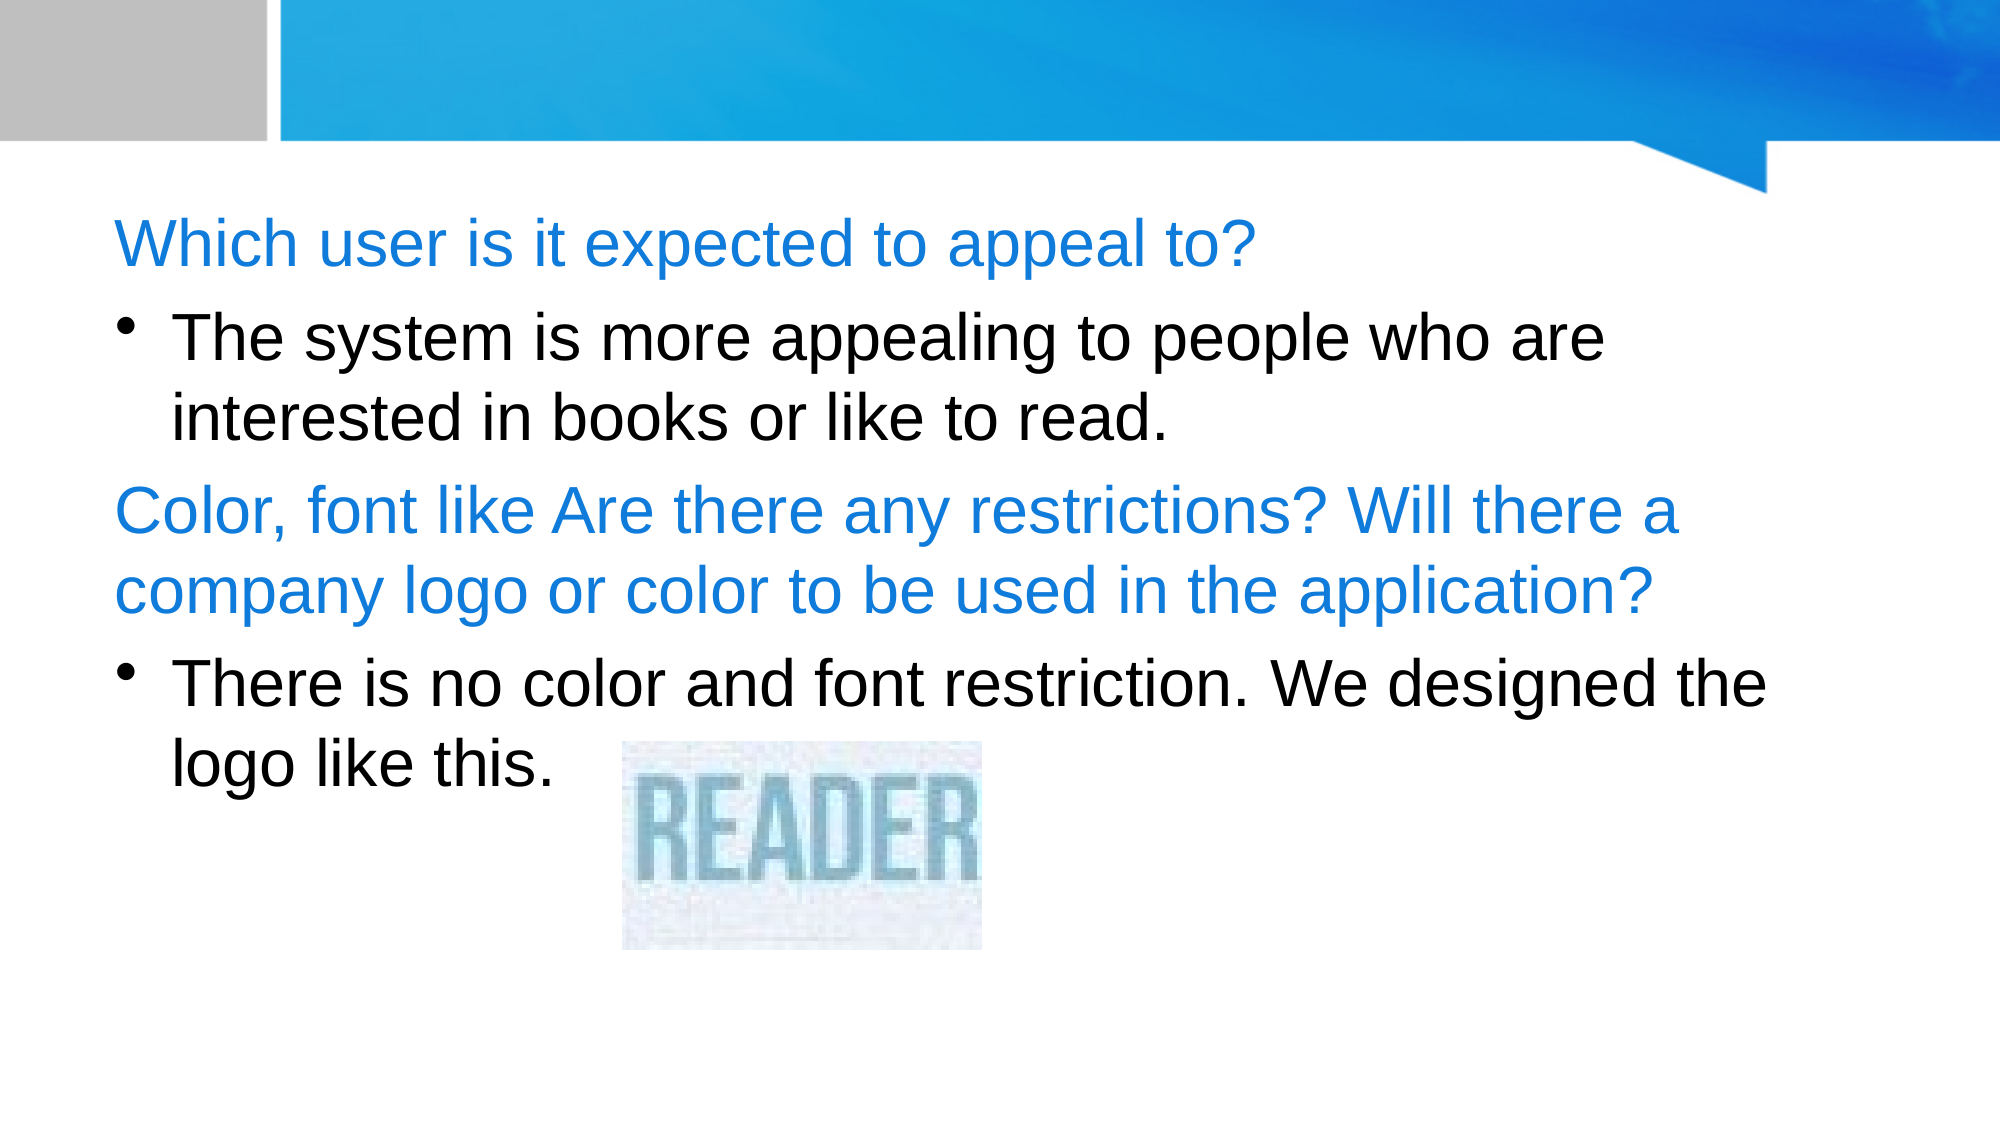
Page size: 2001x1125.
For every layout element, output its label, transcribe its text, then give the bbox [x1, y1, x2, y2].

picture [0, 0, 2000, 1125]
list Which user is it expected to appeal to? The system is more appealing to people who are interested in books or like to read. Color, font like Are there any restrictions? Will there a company logo or color to be used in the application? There is no color and font restriction. We designed the logo like this. [99, 192, 1901, 1006]
